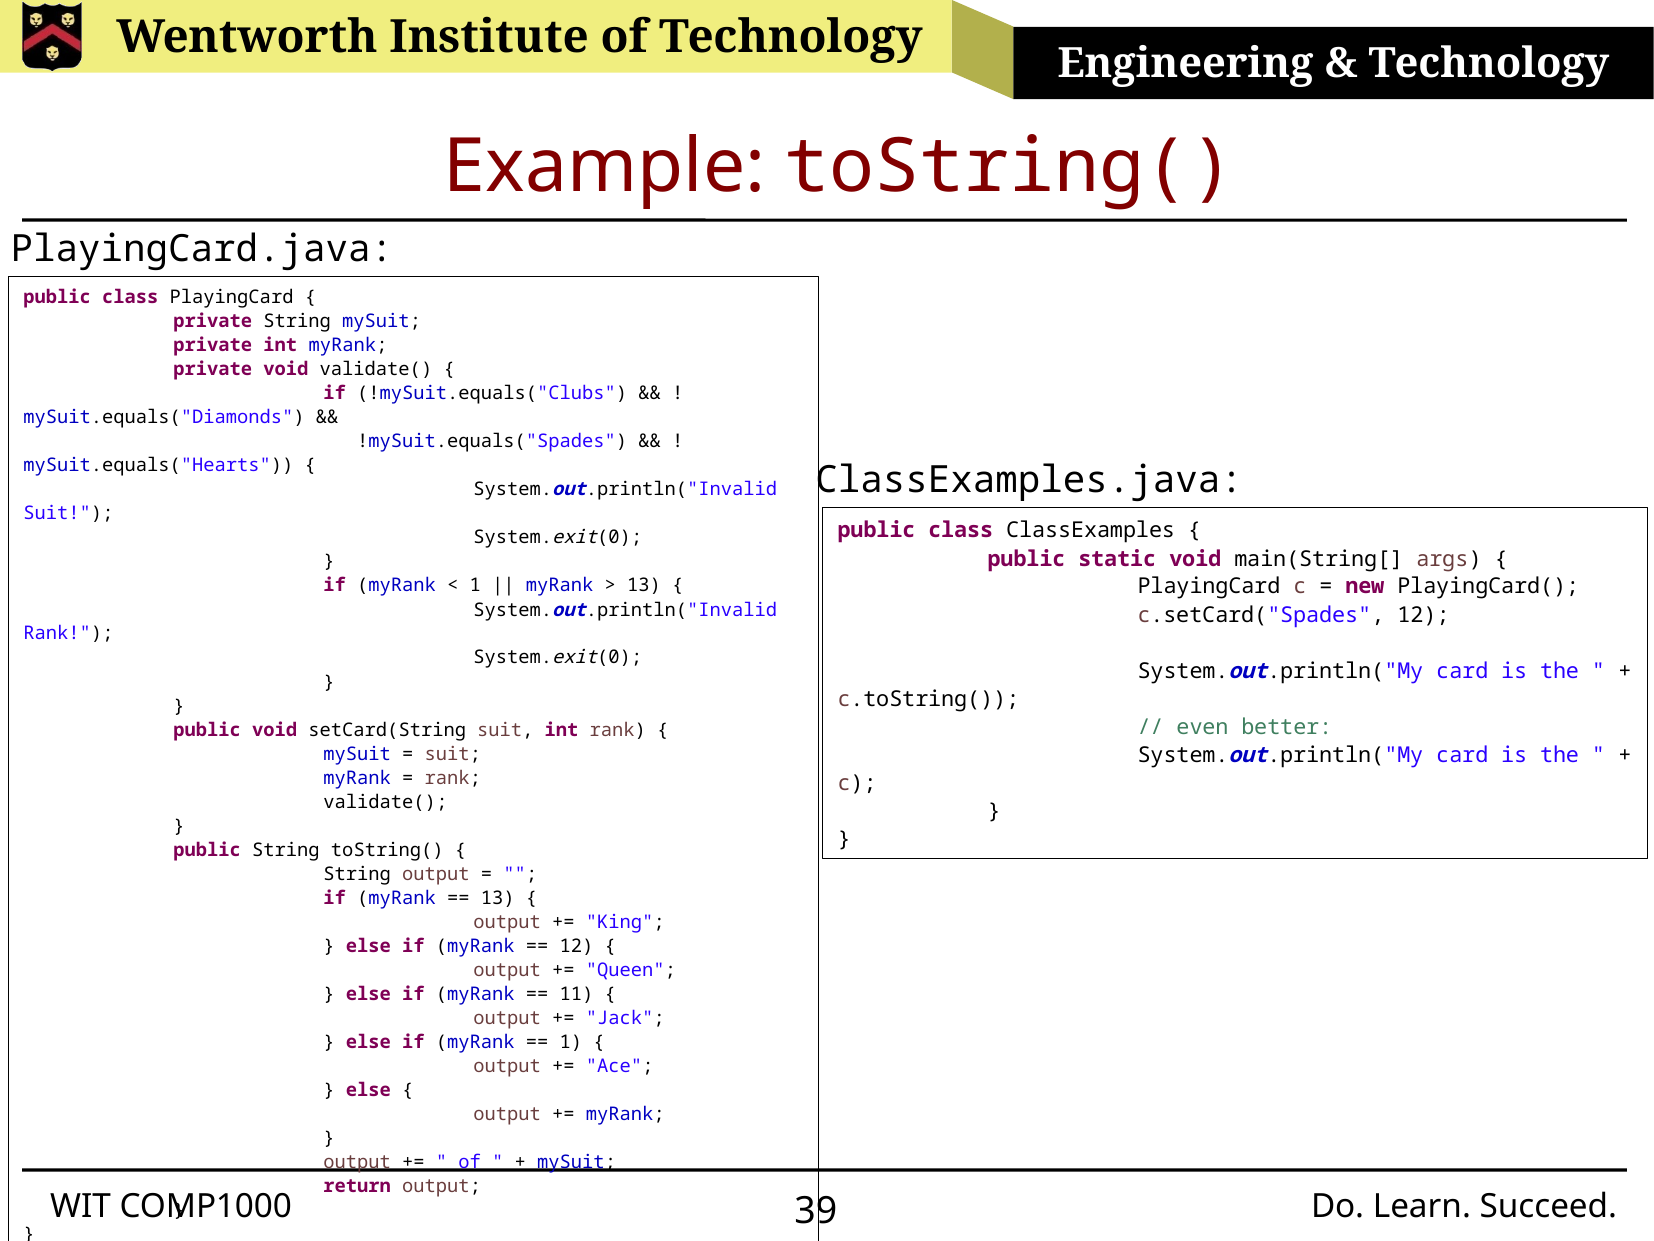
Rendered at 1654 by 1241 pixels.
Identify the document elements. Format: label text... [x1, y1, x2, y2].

text_box ClassExamples.java: [800, 450, 1258, 509]
picture [22, 0, 82, 72]
text_box public class PlayingCard { private String mySuit; private int myRank; private void validate() { if (!mySuit.equals("Clubs") && !mySuit.equals("Diamonds") && !mySuit.equals("Spades") && !mySuit.equals("Hearts")) { System.out.println("Invalid Suit!"); System.exit(0); } if (myRank < 1 || myRank > 13) { System.out.println("Invalid Rank!"); System.exit(0); } } public void setCard(String suit, int rank) { mySuit = suit; myRank = rank; validate(); } public String toString() { String output = ""; if (myRank == 13) { output += "King"; } else if (myRank == 12) { output += "Queen"; } else if (myRank == 11) { output += "Jack"; } else if (myRank == 1) { output += "Ace"; } else { output += myRank; } output += " of " + mySuit; return output; } } [8, 275, 818, 1241]
text_box public class ClassExamples { public static void main(String[] args) { PlayingCard c = new PlayingCard(); c.setCard("Spades", 12); System.out.println("My card is the " + c.toString()); // even better: System.out.println("My card is the " + c); } } [822, 506, 1648, 859]
title Example: toString() [201, 50, 1477, 258]
text_box PlayingCard.java: [0, 218, 408, 278]
